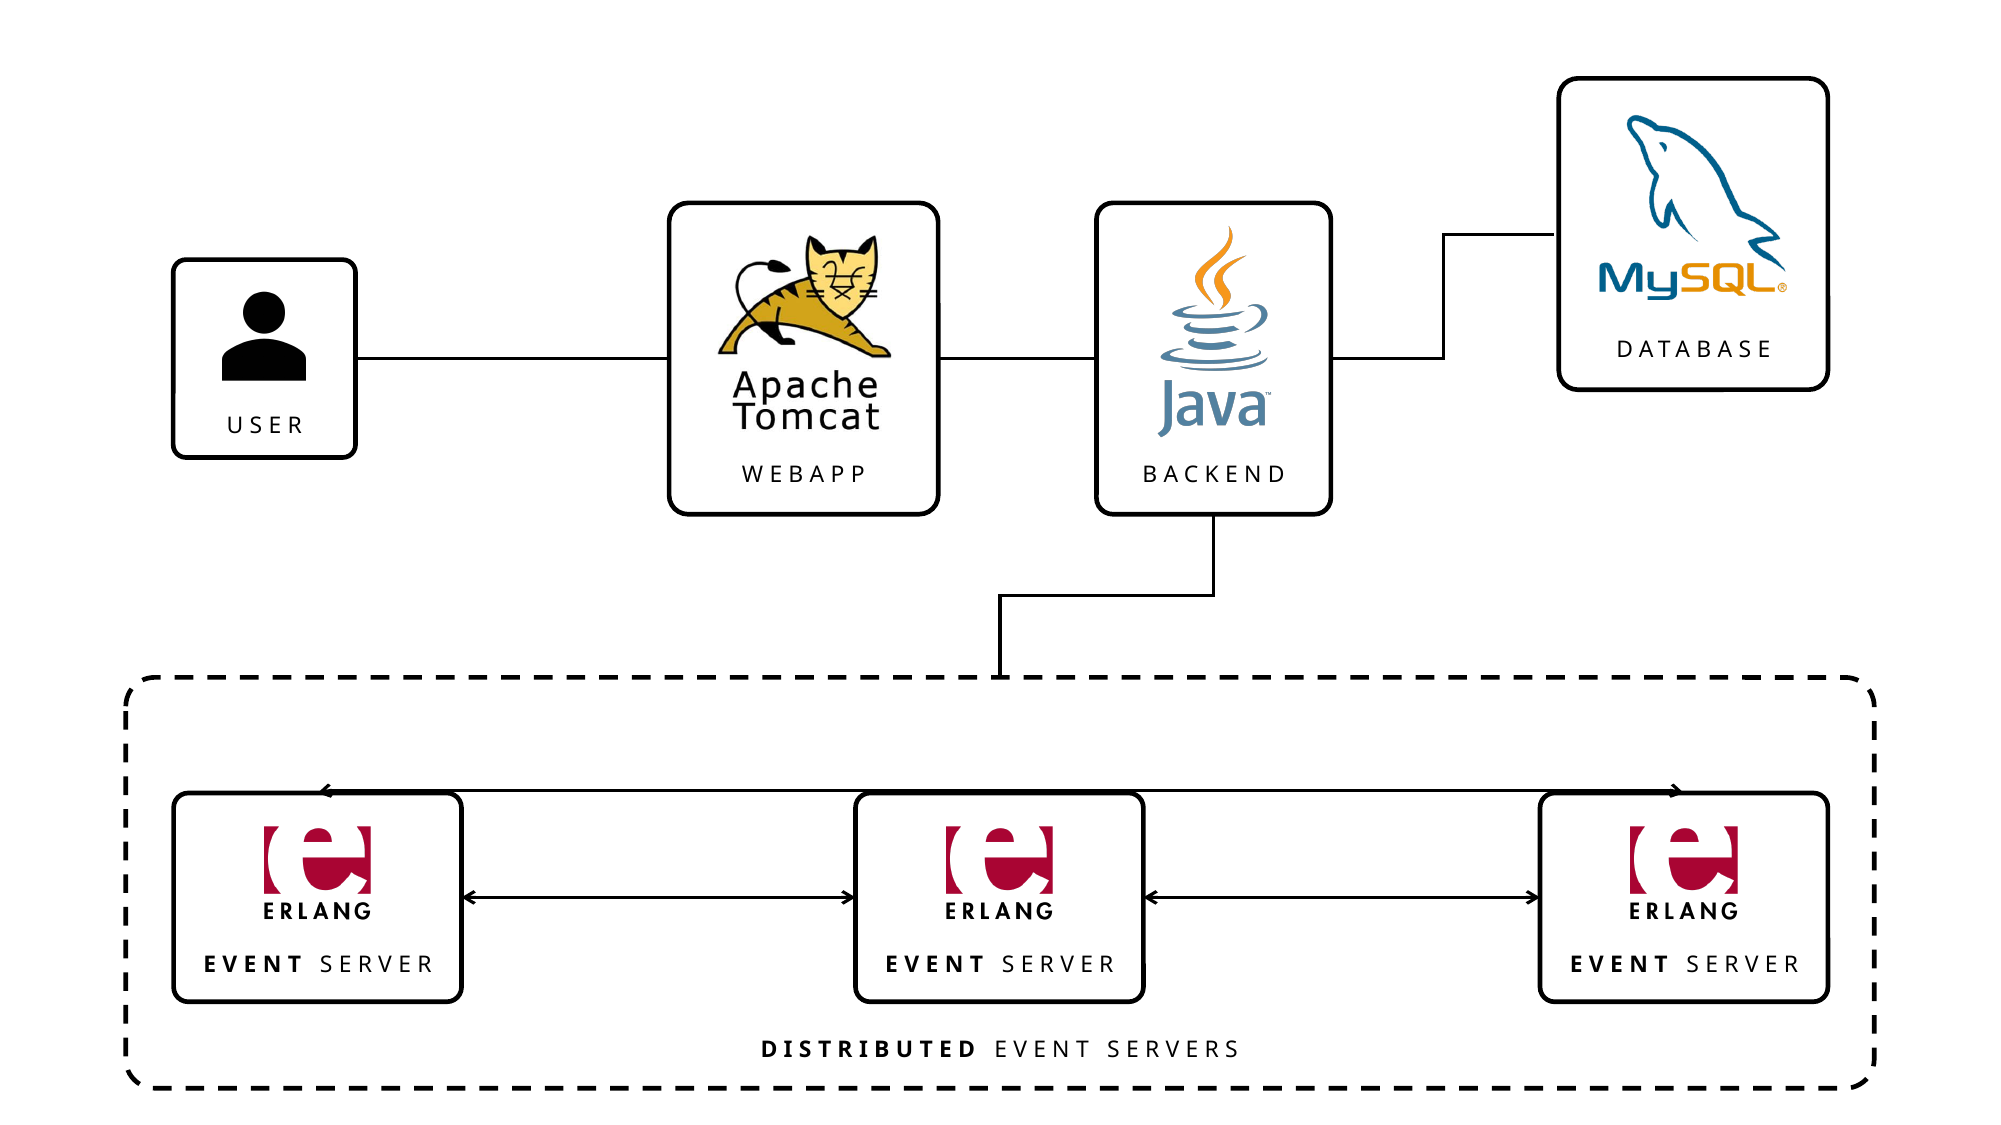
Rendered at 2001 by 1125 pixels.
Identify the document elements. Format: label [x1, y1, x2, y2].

text_box [125, 77, 1875, 1089]
